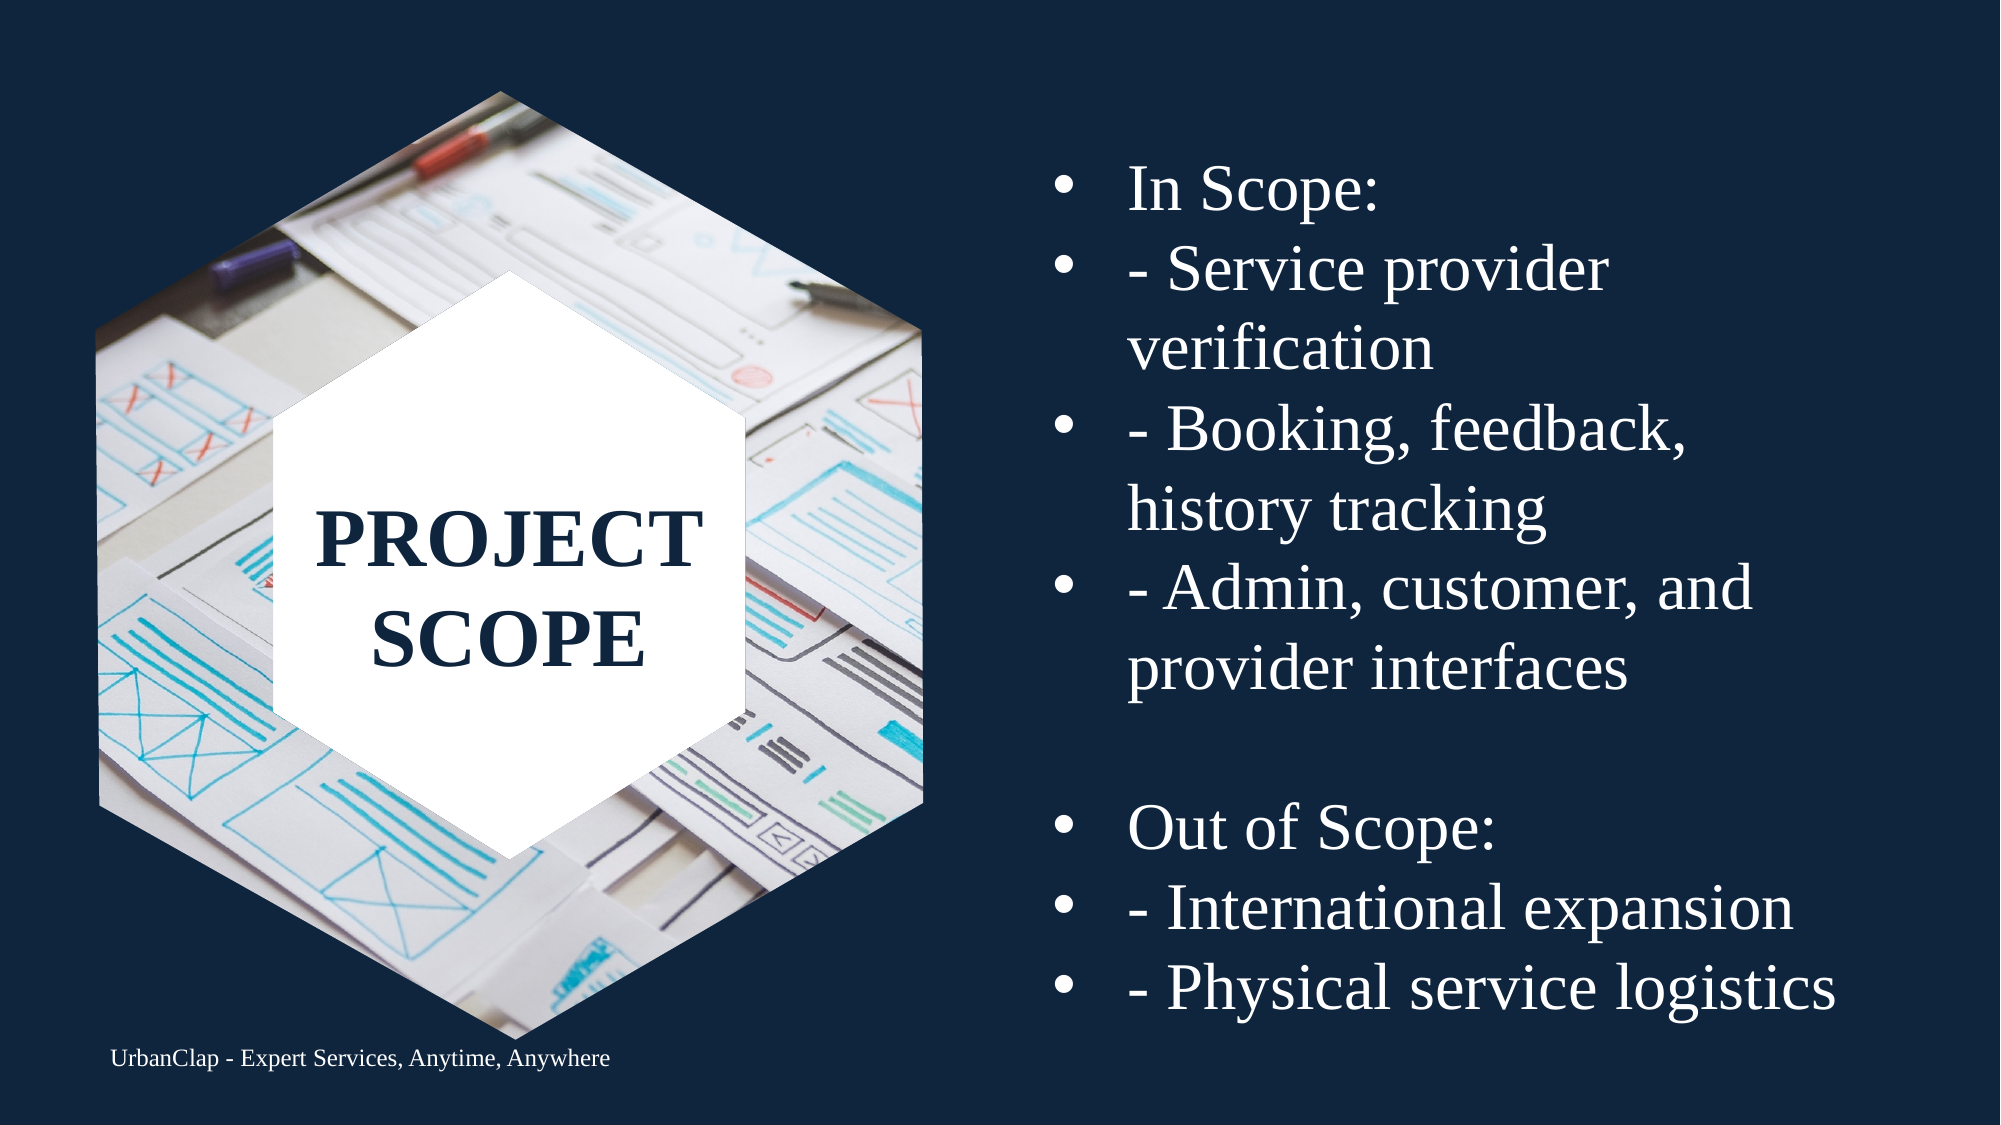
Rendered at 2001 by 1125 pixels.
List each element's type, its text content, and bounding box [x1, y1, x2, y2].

picture [95, 91, 924, 1040]
text_box UrbanClap - Expert Services, Anytime, Anywhere [95, 1033, 1096, 1079]
text_box In Scope: - Service provider verification - Booking, feedback, history tracking - Admin, customer, and provider interfaces Out of Scope: - International expansion - Physical service logistics [1037, 136, 1905, 1031]
